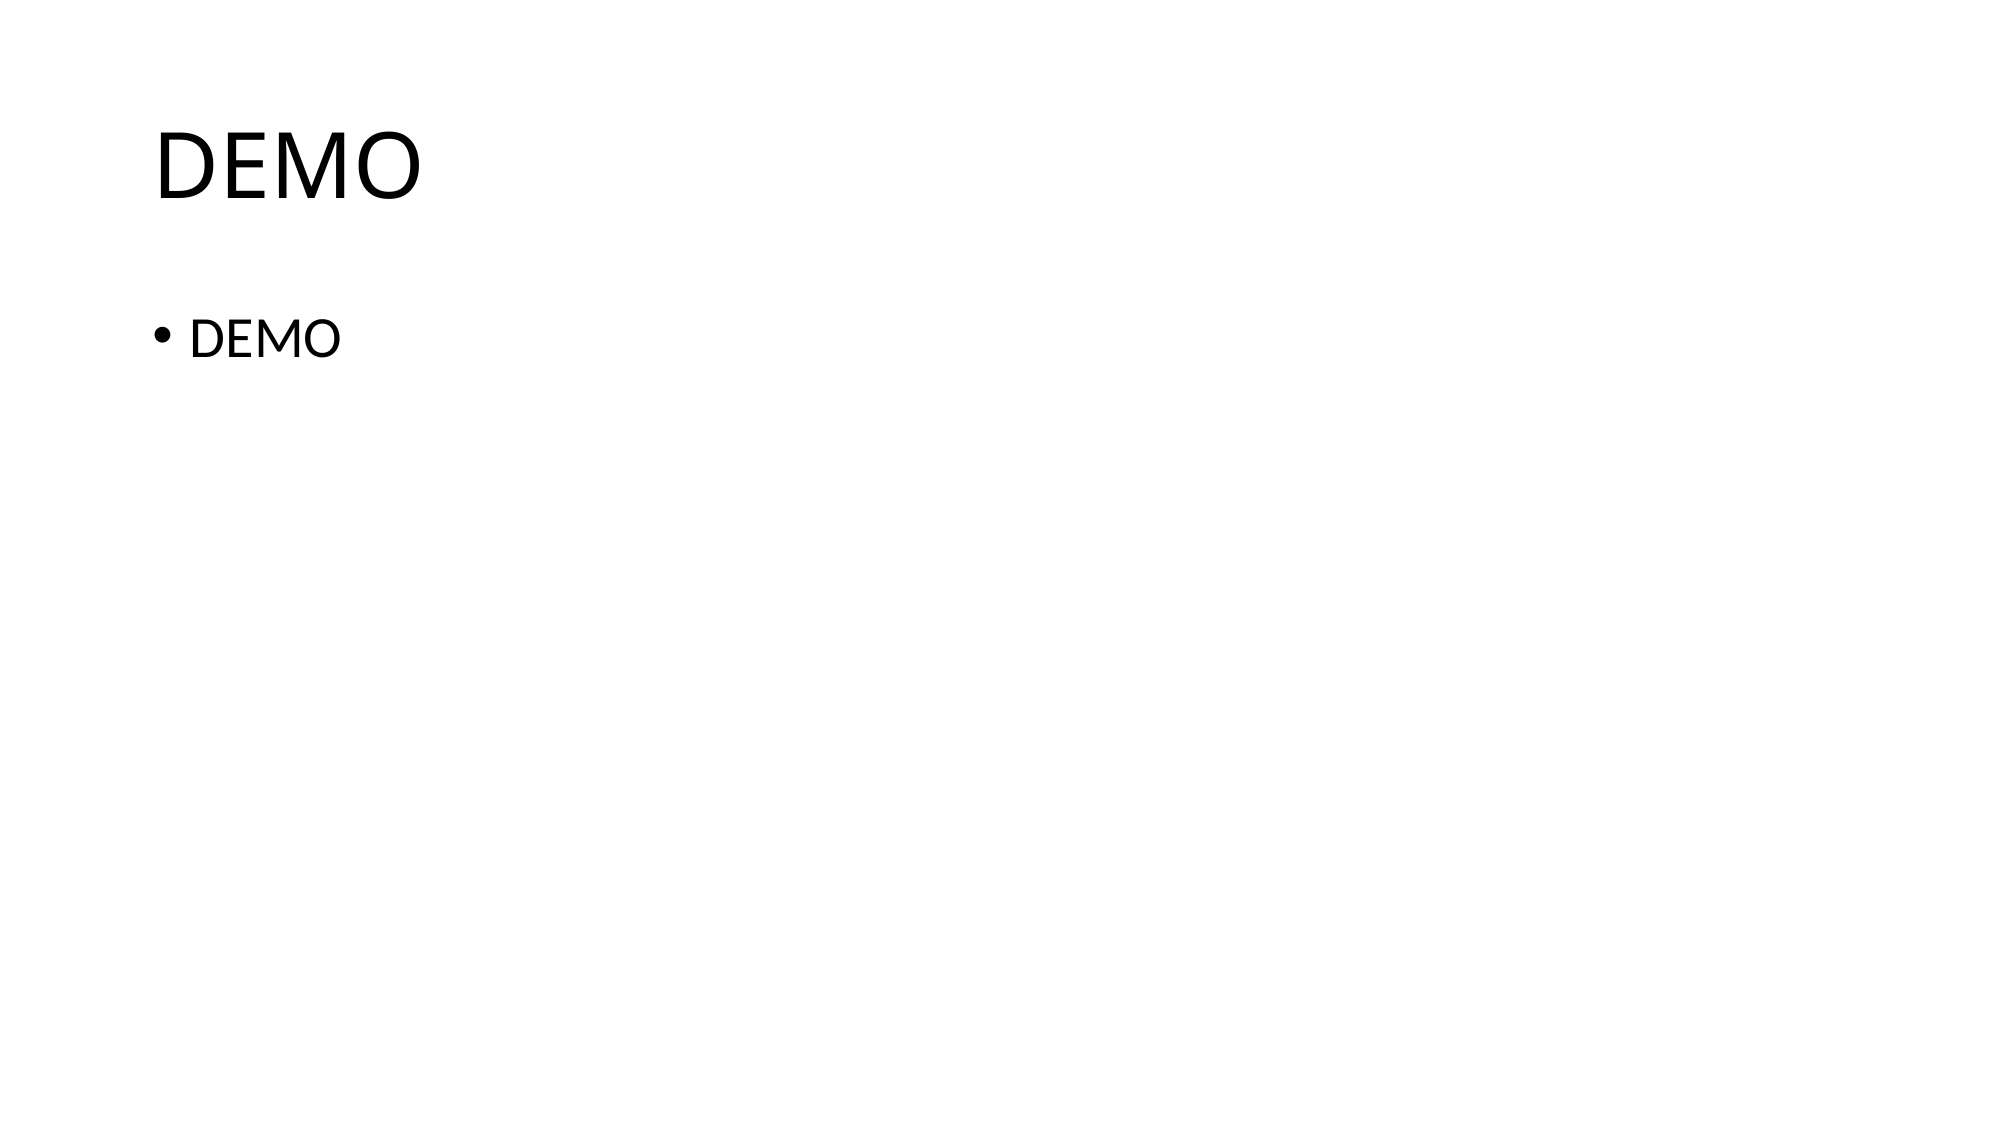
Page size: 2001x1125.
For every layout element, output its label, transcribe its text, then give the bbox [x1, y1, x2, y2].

title DEMO [137, 59, 1863, 278]
list DEMO [137, 299, 1863, 1014]
